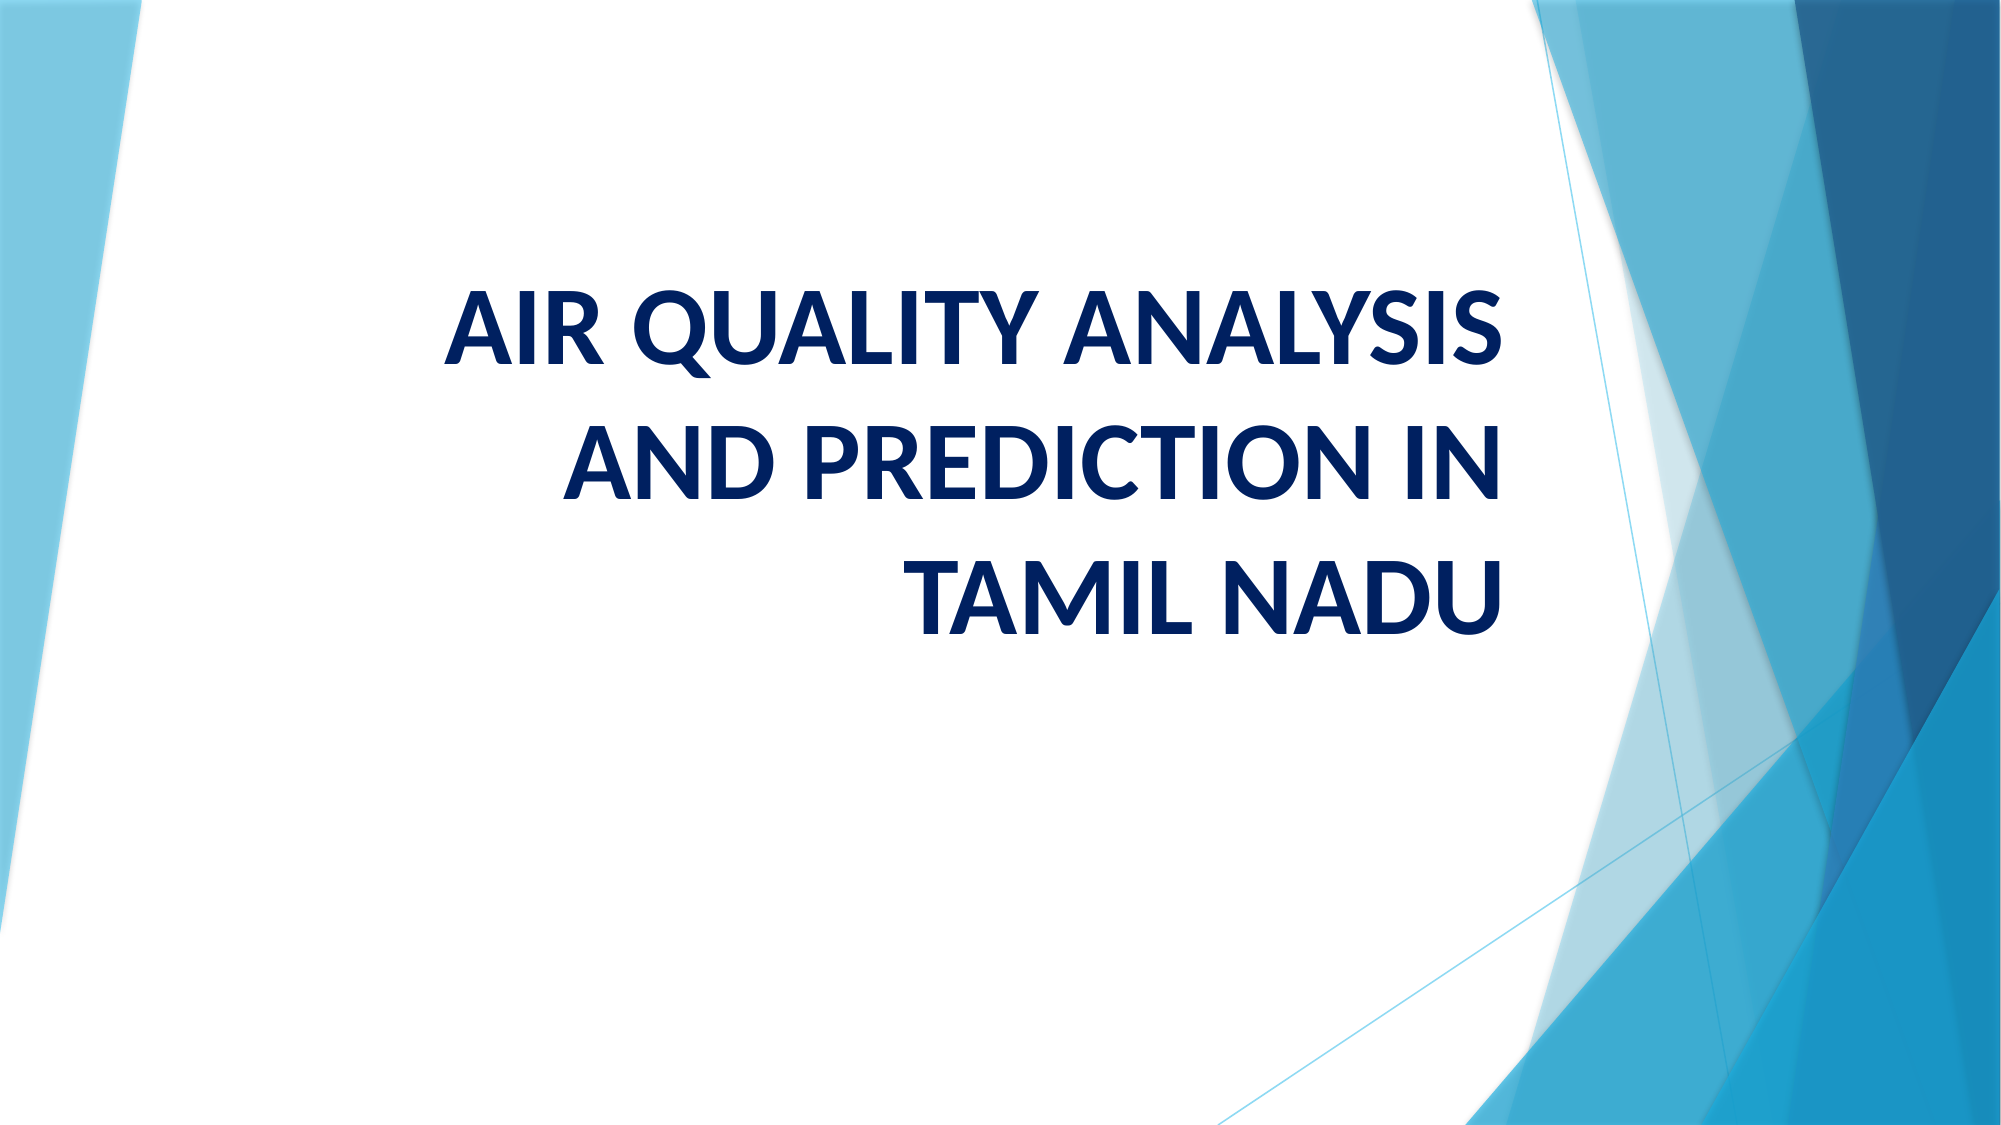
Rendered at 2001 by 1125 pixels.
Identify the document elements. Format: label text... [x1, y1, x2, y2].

title AIR QUALITY ANALYSIS AND PREDICTION IN TAMIL NADU [247, 394, 1522, 665]
